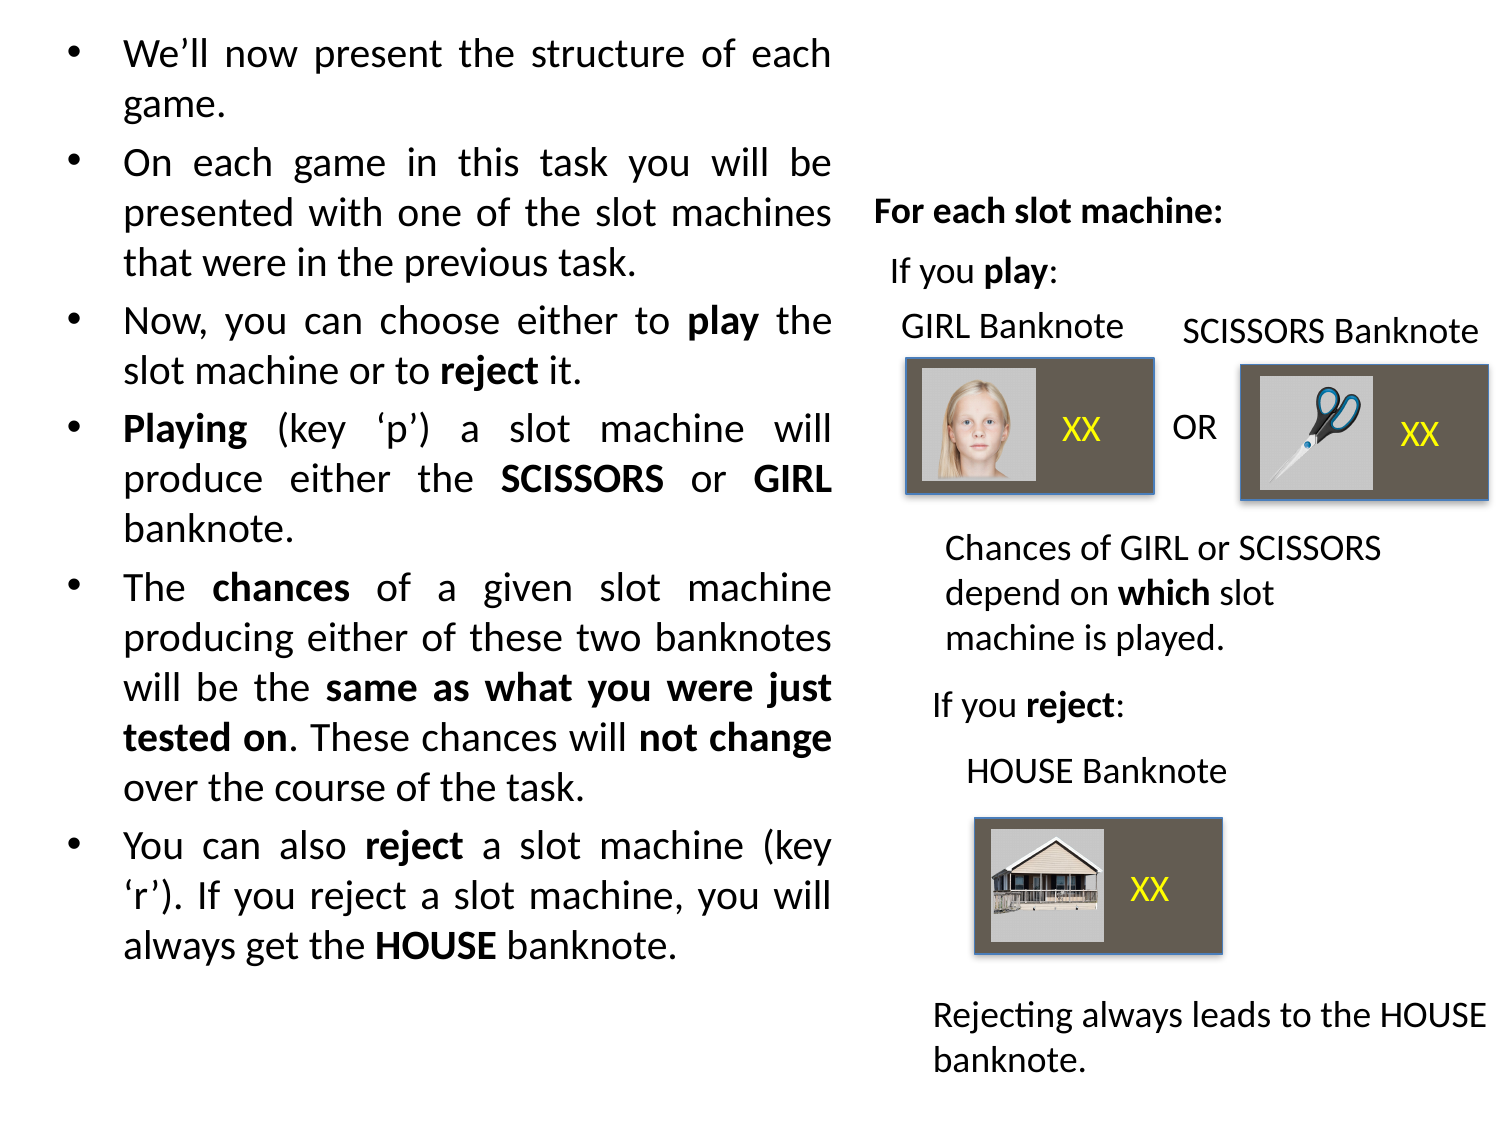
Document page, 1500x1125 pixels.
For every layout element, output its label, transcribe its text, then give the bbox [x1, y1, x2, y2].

text_box Rejecting always leads to the HOUSE banknote. [918, 982, 1500, 1088]
text_box OR [1157, 394, 1233, 454]
text_box [1240, 364, 1489, 501]
text_box XX [1047, 396, 1142, 457]
text_box If you reject: [917, 672, 1141, 733]
text_box XX [1385, 401, 1481, 462]
picture [1260, 376, 1373, 490]
text_box SCISSORS Banknote [1167, 298, 1500, 359]
text_box [905, 357, 1155, 495]
text_box XX [1115, 856, 1211, 917]
text_box If you play: [874, 238, 1074, 299]
picture [990, 829, 1104, 942]
text_box [974, 817, 1223, 955]
text_box GIRL Banknote [886, 293, 1190, 354]
text_box HOUSE Banknote [951, 738, 1255, 799]
picture [922, 368, 1036, 481]
text_box For each slot machine: [859, 178, 1239, 238]
list We’ll now present the structure of each game. On each game in this task you will be presented with one of the slot machines that were in the previous task. Now, you can choose either to play the slot machine or to reject it. Playing (key ‘p’) a slot machine will produce either the SCISSORS or GIRL banknote. The chances of a given slot machine producing either of these two banknotes will be the same as what you were just tested on. These chances will not change over the course of the task. You can also reject a slot machine (key ‘r’). If you reject a slot machine, you will always get the HOUSE banknote. [51, 18, 848, 772]
text_box Chances of GIRL or SCISSORS depend on which slot machine is played. [930, 515, 1418, 666]
